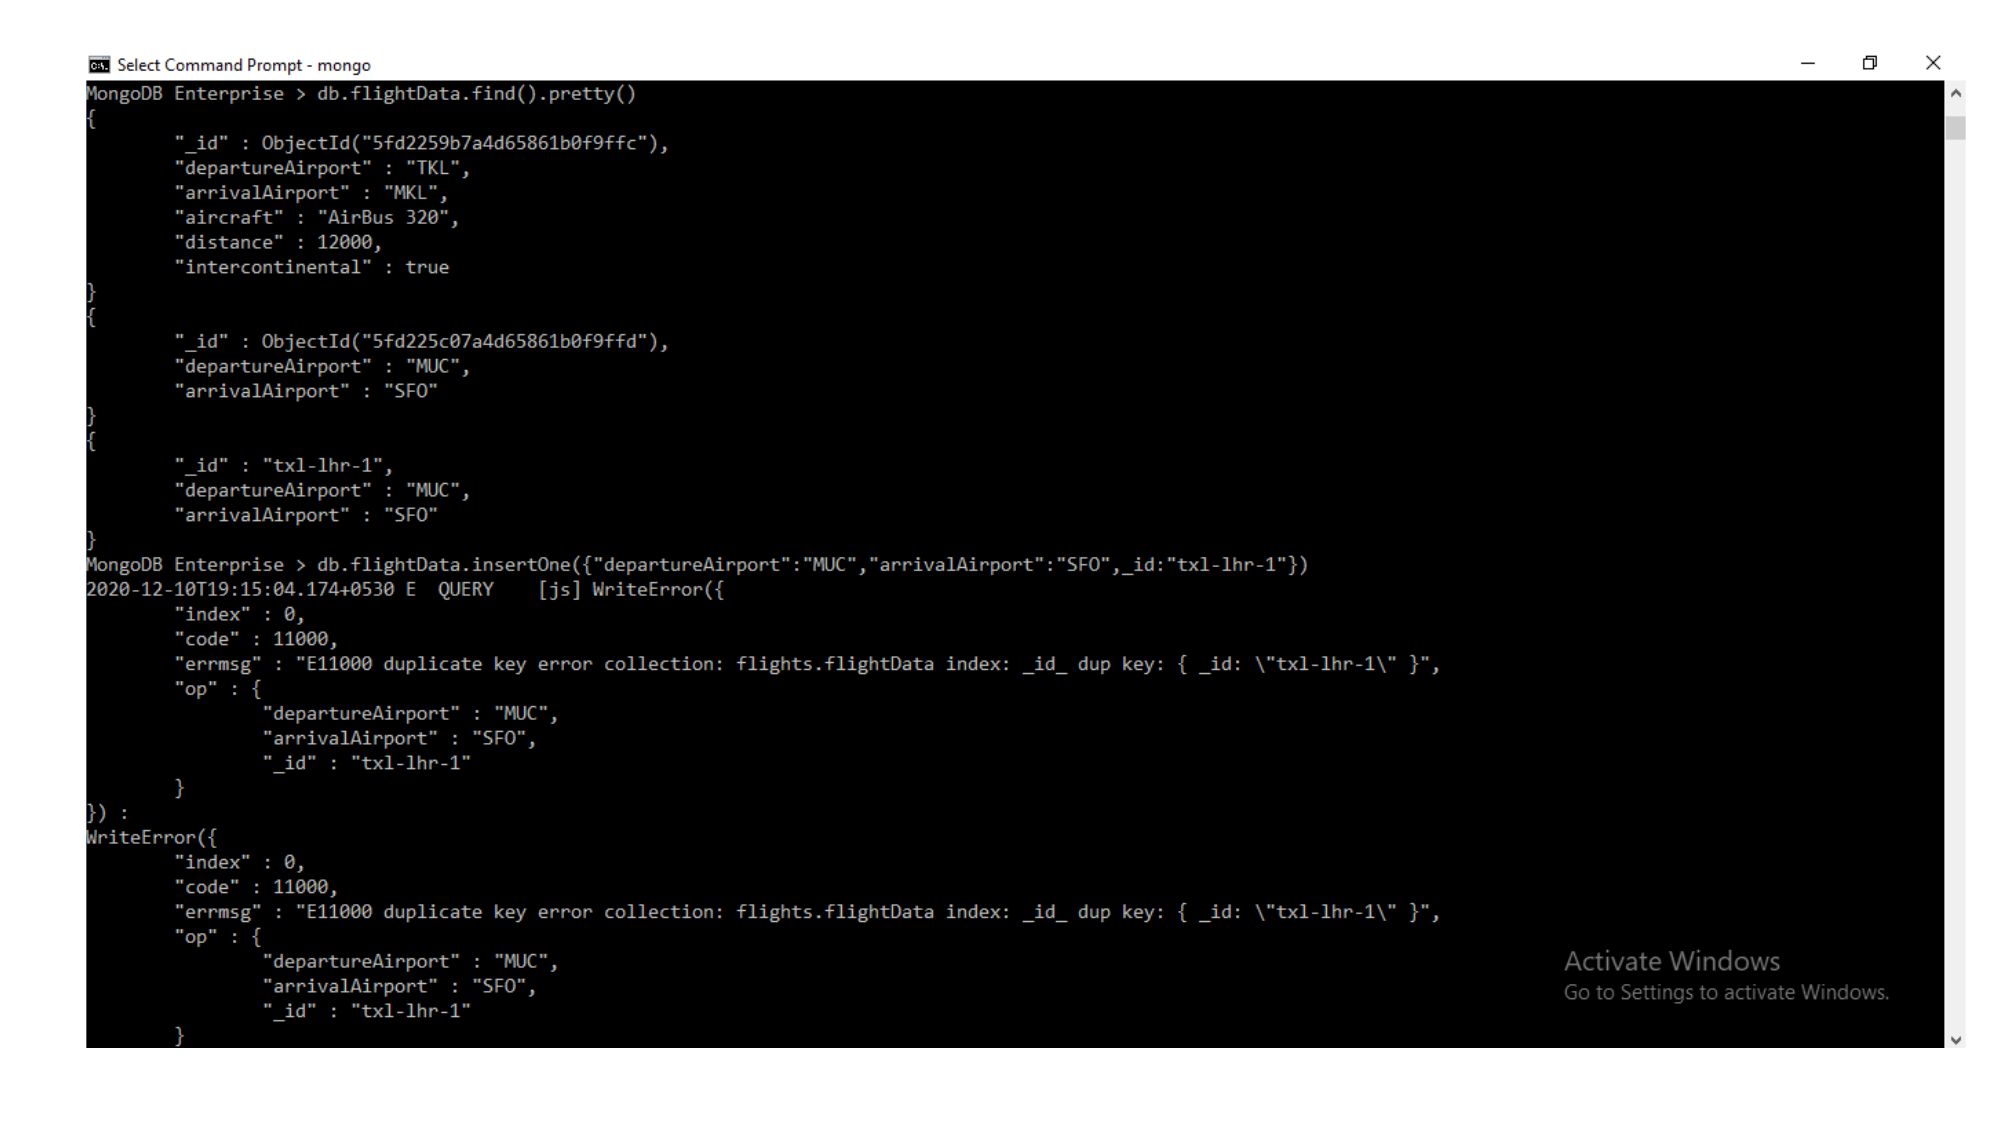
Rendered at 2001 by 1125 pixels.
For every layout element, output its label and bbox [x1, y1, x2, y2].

picture [86, 49, 1966, 1048]
